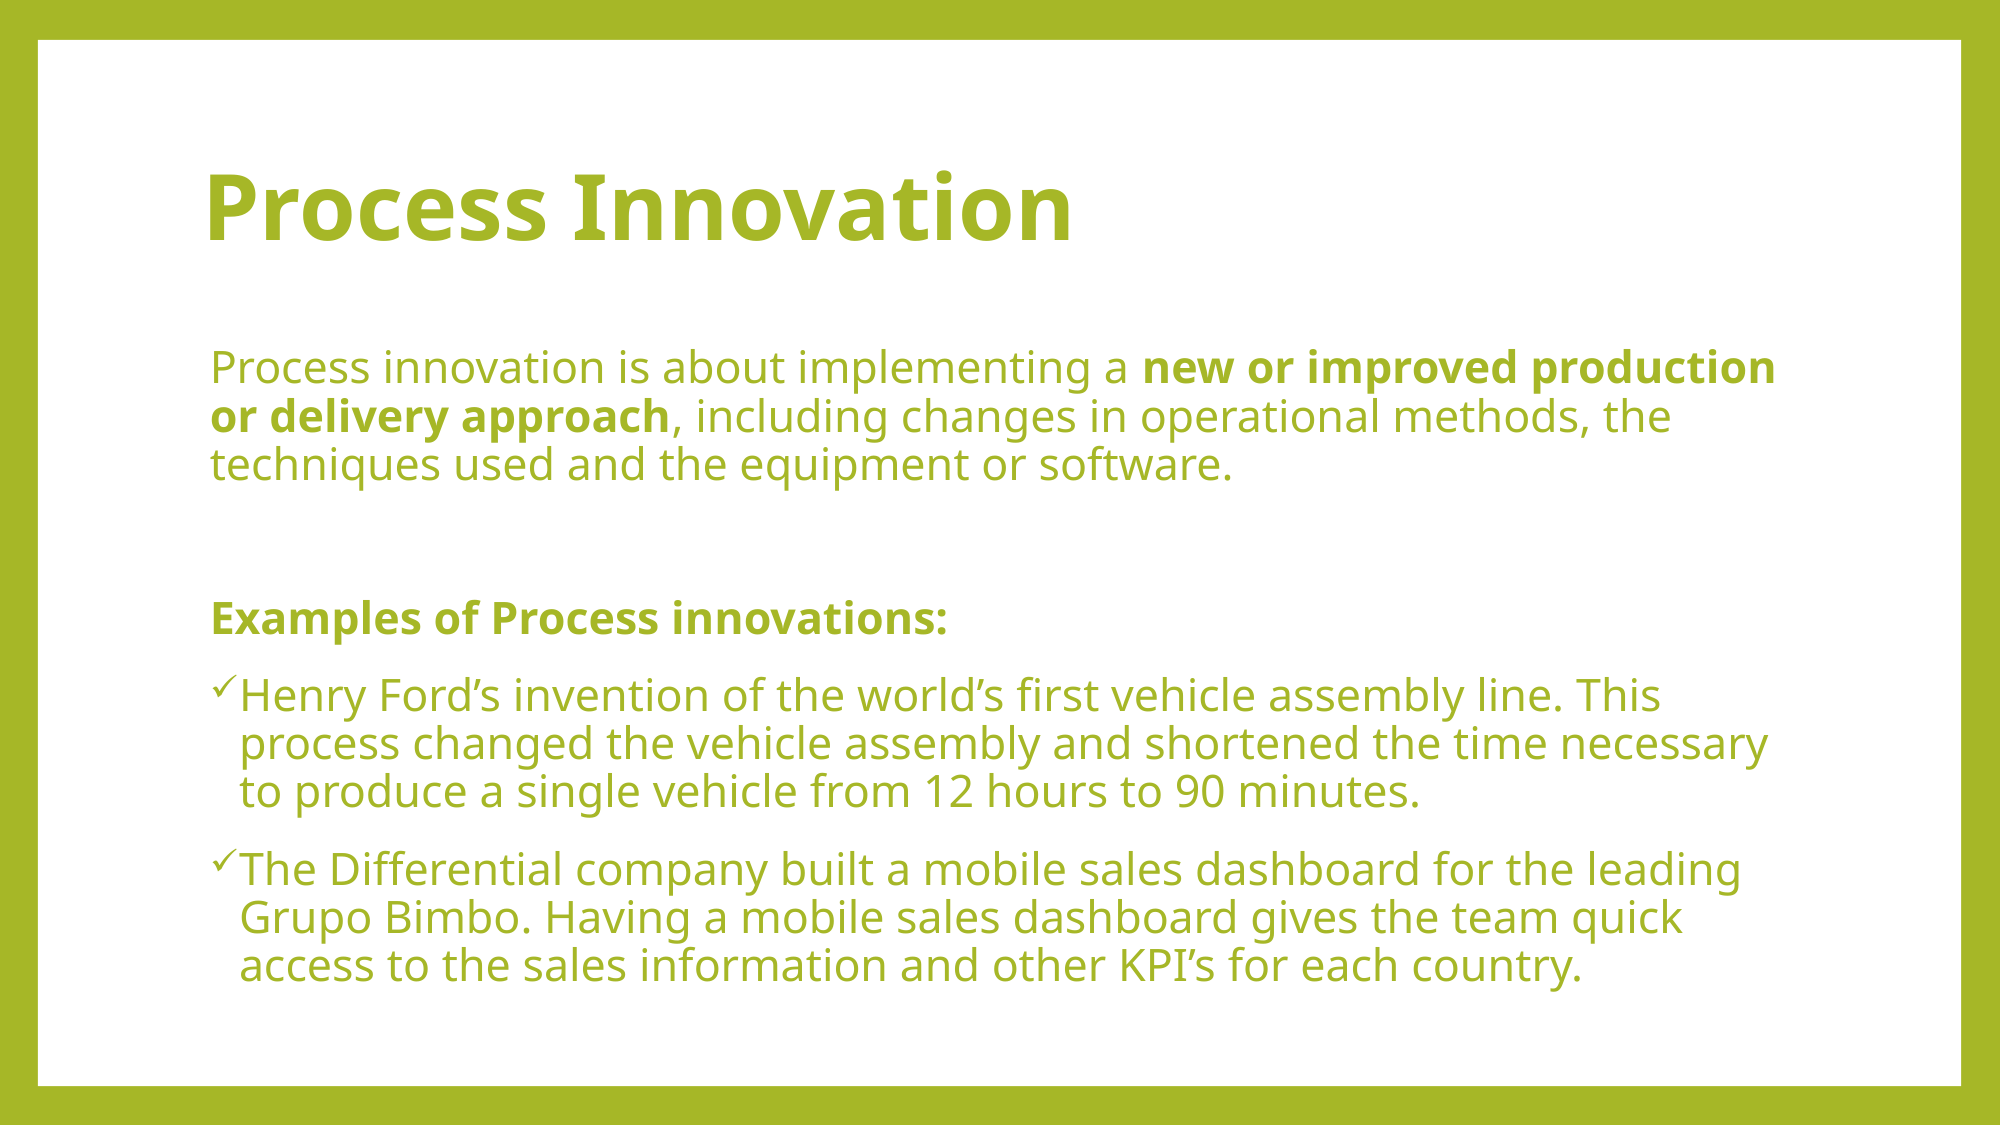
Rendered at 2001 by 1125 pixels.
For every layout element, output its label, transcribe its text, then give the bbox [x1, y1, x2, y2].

list Process innovation is about implementing a new or improved production or delivery approach, including changes in operational methods, the techniques used and the equipment or software. Examples of Process innovations: Henry Ford’s invention of the world’s first vehicle assembly line. This process changed the vehicle assembly and shortened the time necessary to produce a single vehicle from 12 hours to 90 minutes. The Differential company built a mobile sales dashboard for the leading Grupo Bimbo. Having a mobile sales dashboard gives the team quick access to the sales information and other KPI’s for each country. [187, 337, 1808, 1000]
title Process Innovation [187, 99, 1808, 323]
